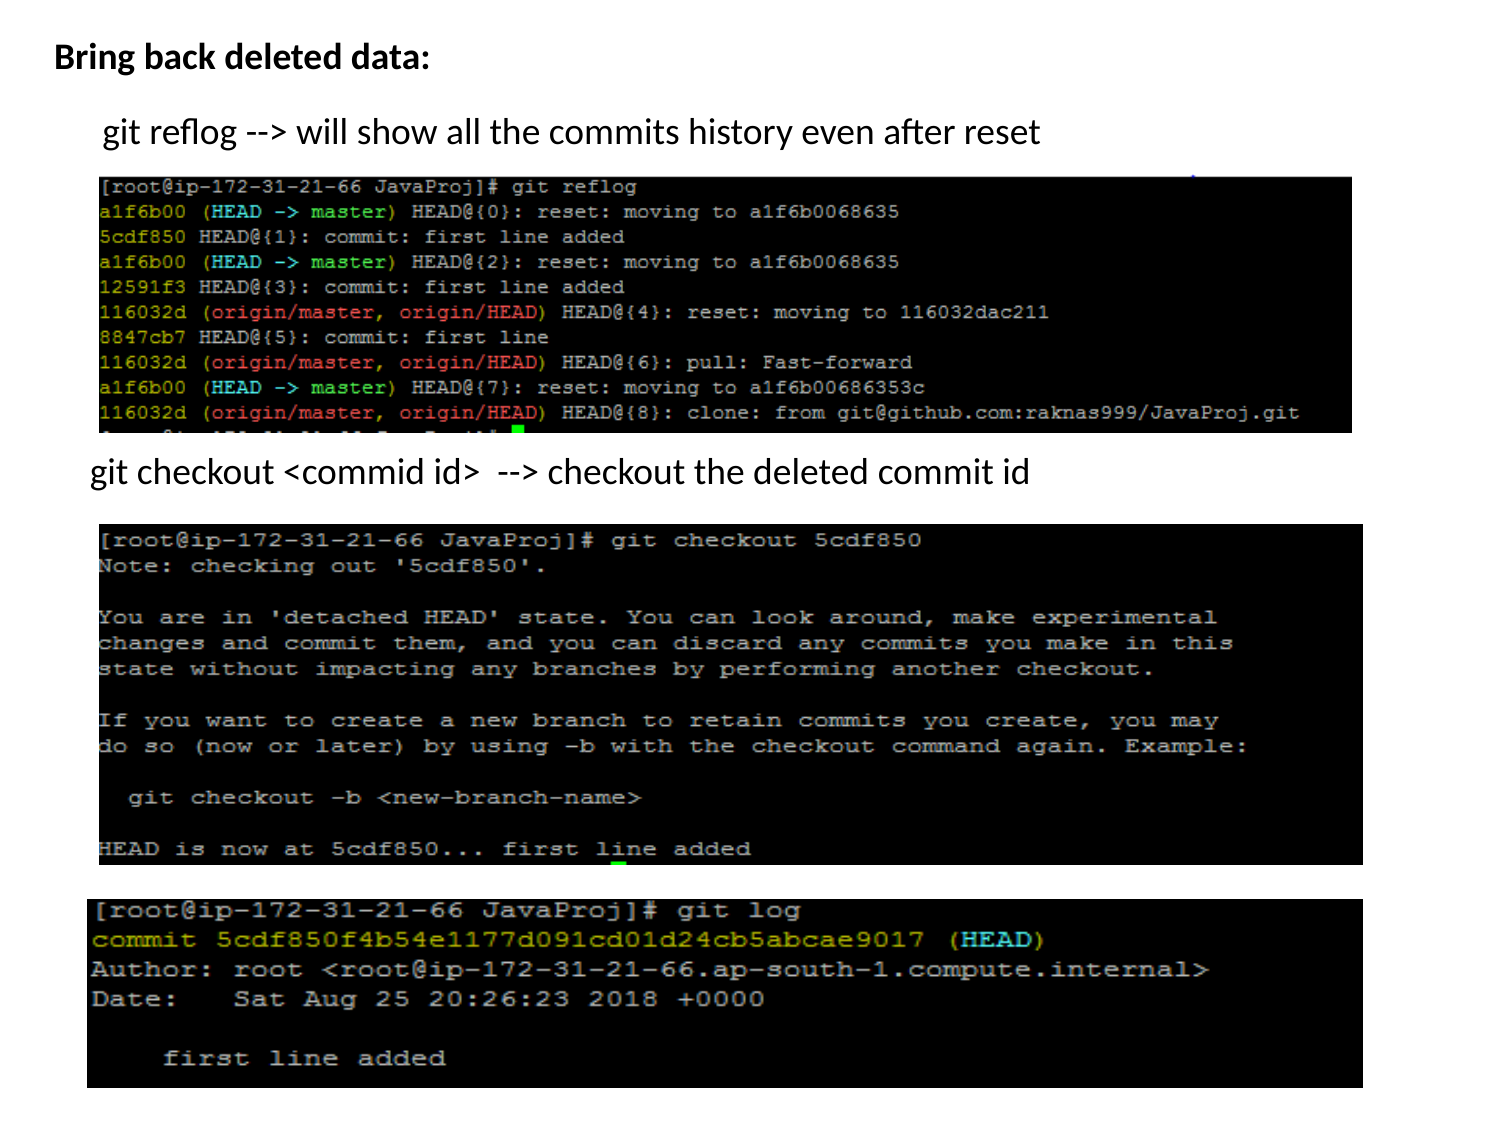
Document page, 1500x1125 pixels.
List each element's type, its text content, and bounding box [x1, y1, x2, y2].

text_box git reflog --> will show all the commits history even after reset [87, 99, 1438, 160]
text_box git checkout <commid id> --> checkout the deleted commit id [74, 439, 1425, 500]
picture [99, 174, 1352, 433]
picture [99, 524, 1363, 865]
text_box Bring back deleted data: [39, 24, 447, 85]
picture [87, 899, 1363, 1088]
